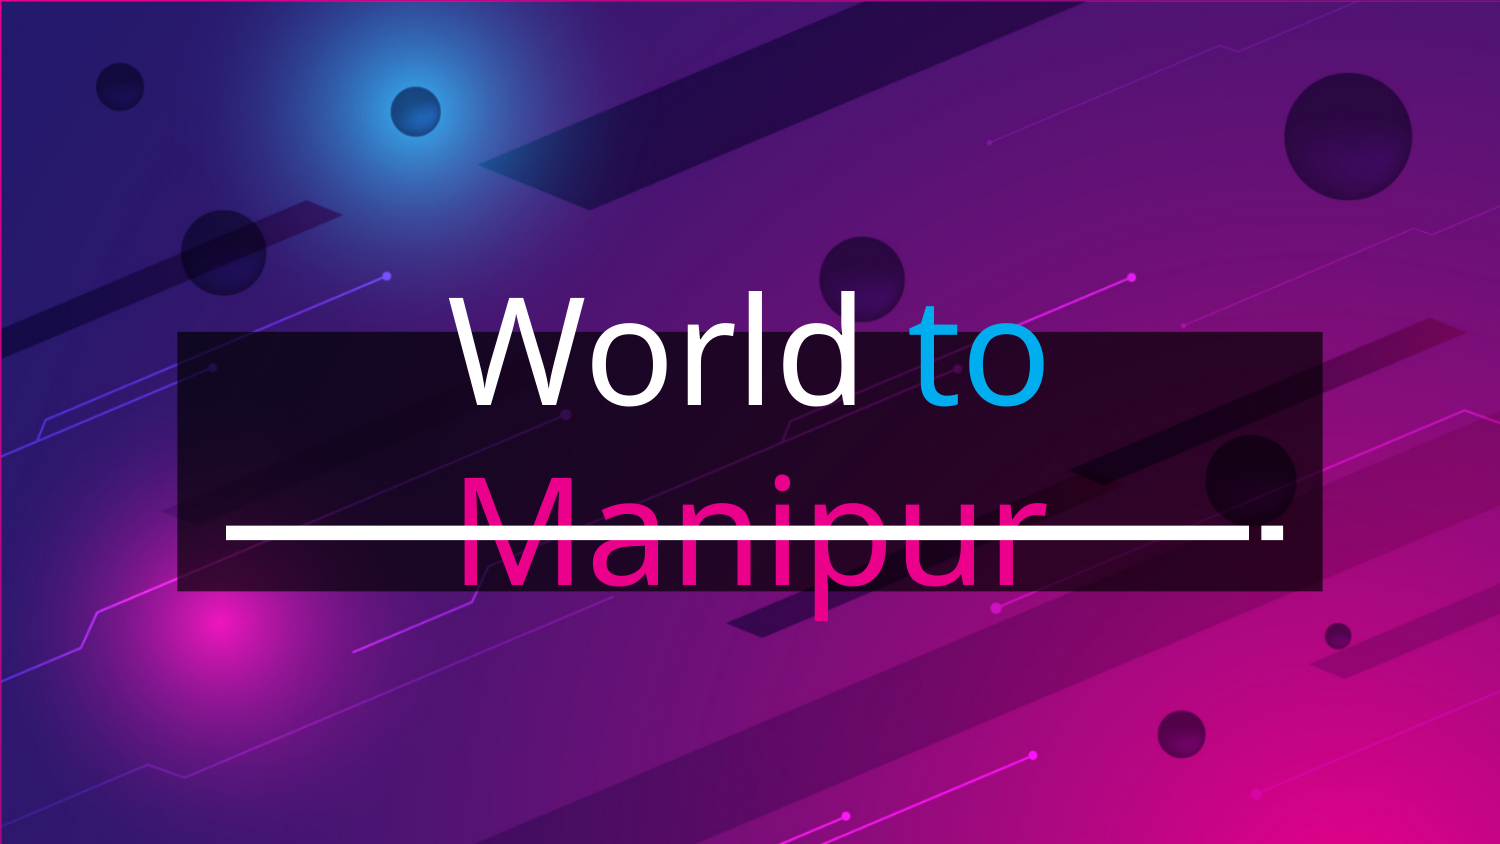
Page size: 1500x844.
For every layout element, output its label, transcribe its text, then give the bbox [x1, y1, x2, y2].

title World to Manipur [159, 280, 1341, 591]
picture [2, 2, 1500, 844]
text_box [225, 525, 1284, 541]
